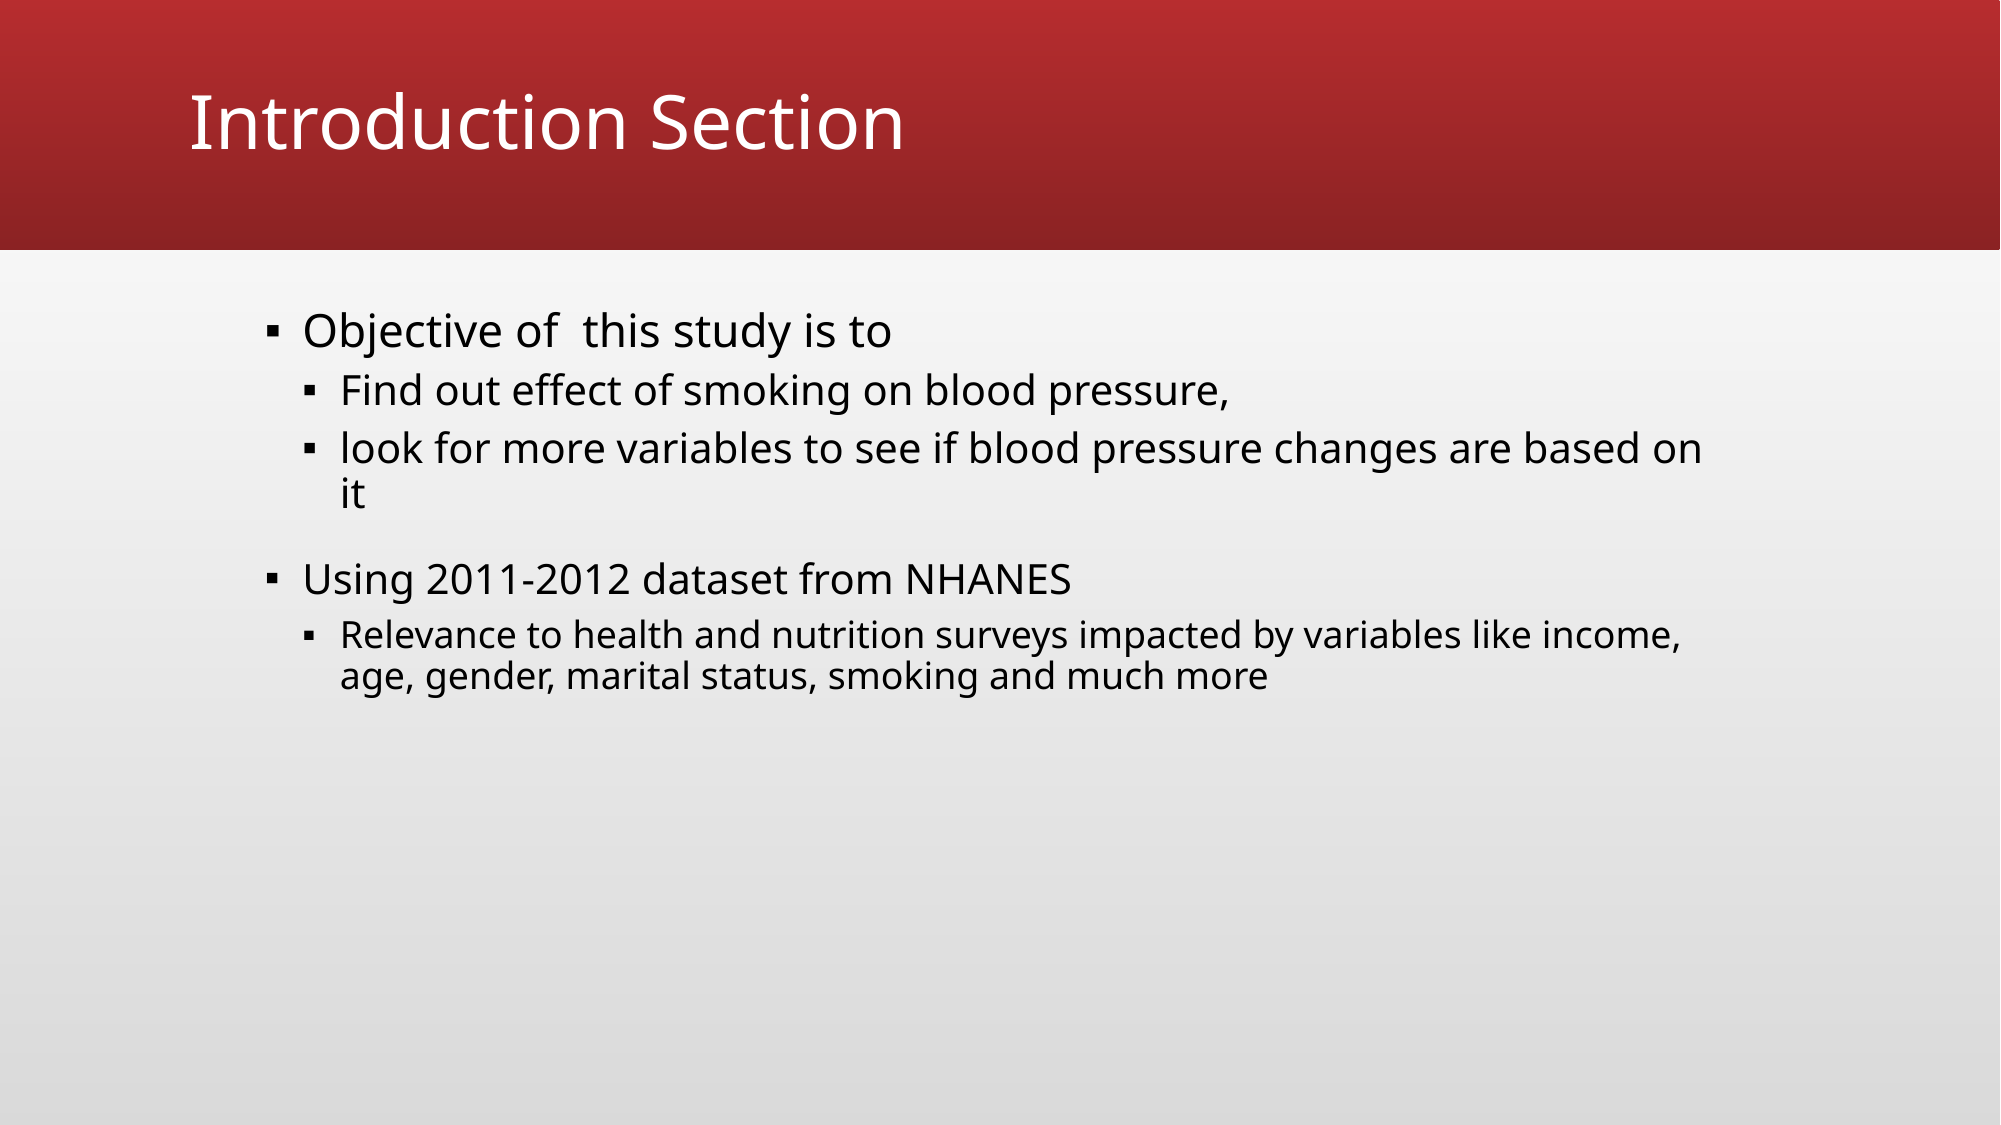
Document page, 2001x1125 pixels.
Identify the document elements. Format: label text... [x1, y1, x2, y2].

title Introduction Section [174, 16, 1825, 234]
list Objective of this study is to Find out effect of smoking on blood pressure, look for more variables to see if blood pressure changes are based on it Using 2011-2012 dataset from NHANES Relevance to health and nutrition surveys impacted by variables like income, age, gender, marital status, smoking and much more [249, 299, 1750, 1050]
